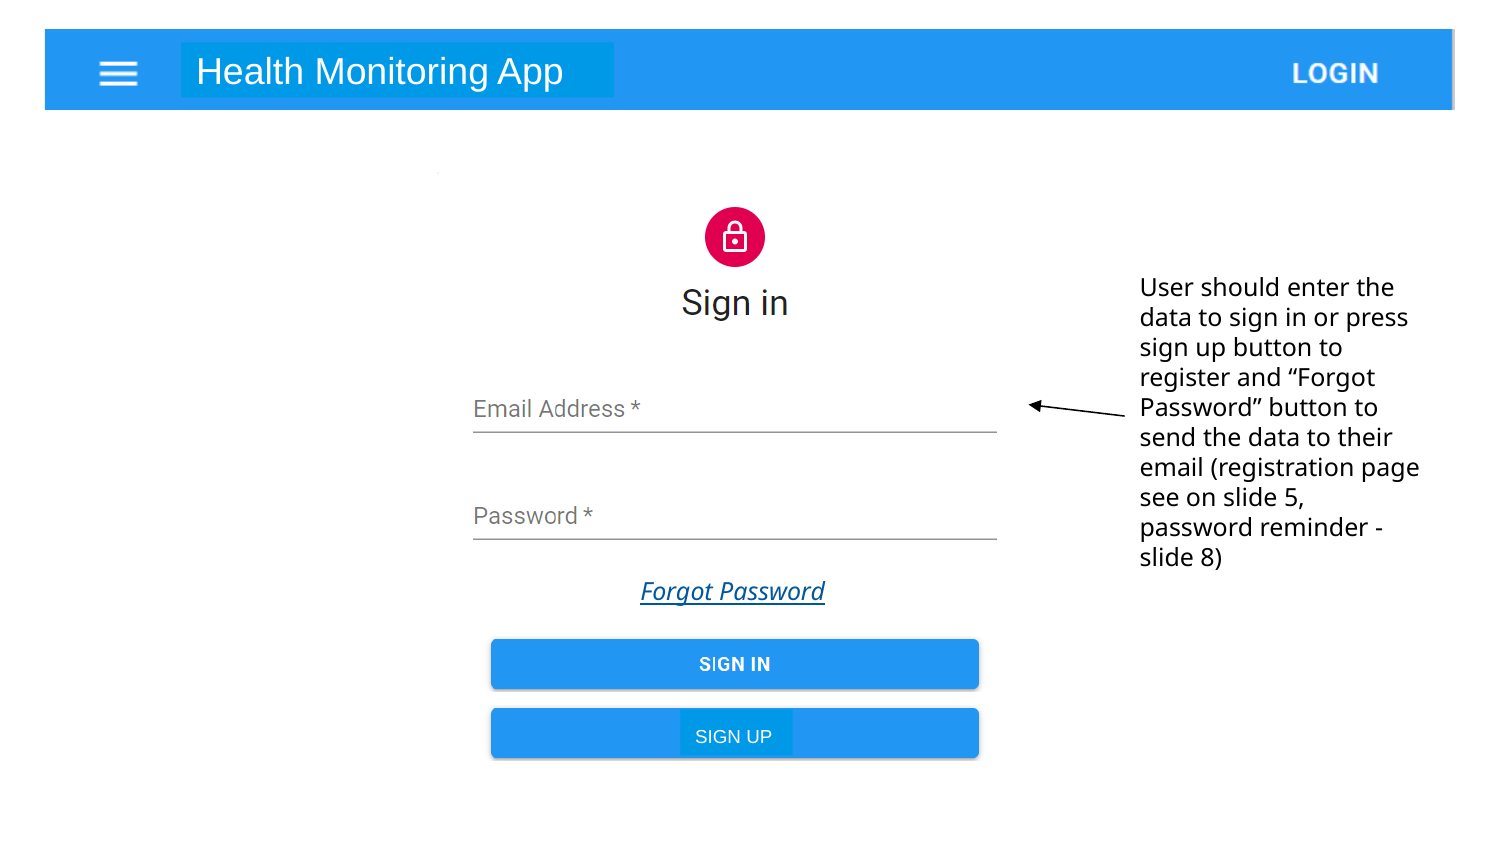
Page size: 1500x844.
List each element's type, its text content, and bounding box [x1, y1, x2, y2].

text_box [1028, 404, 1125, 417]
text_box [457, 704, 1009, 761]
text_box User should enter the data to sign in or press sign up button to register and “Forgot Password” button to send the data to their email (registration page see on slide 5, password reminder - slide 8) [1124, 256, 1437, 576]
picture [437, 172, 1029, 692]
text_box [44, 29, 1456, 111]
